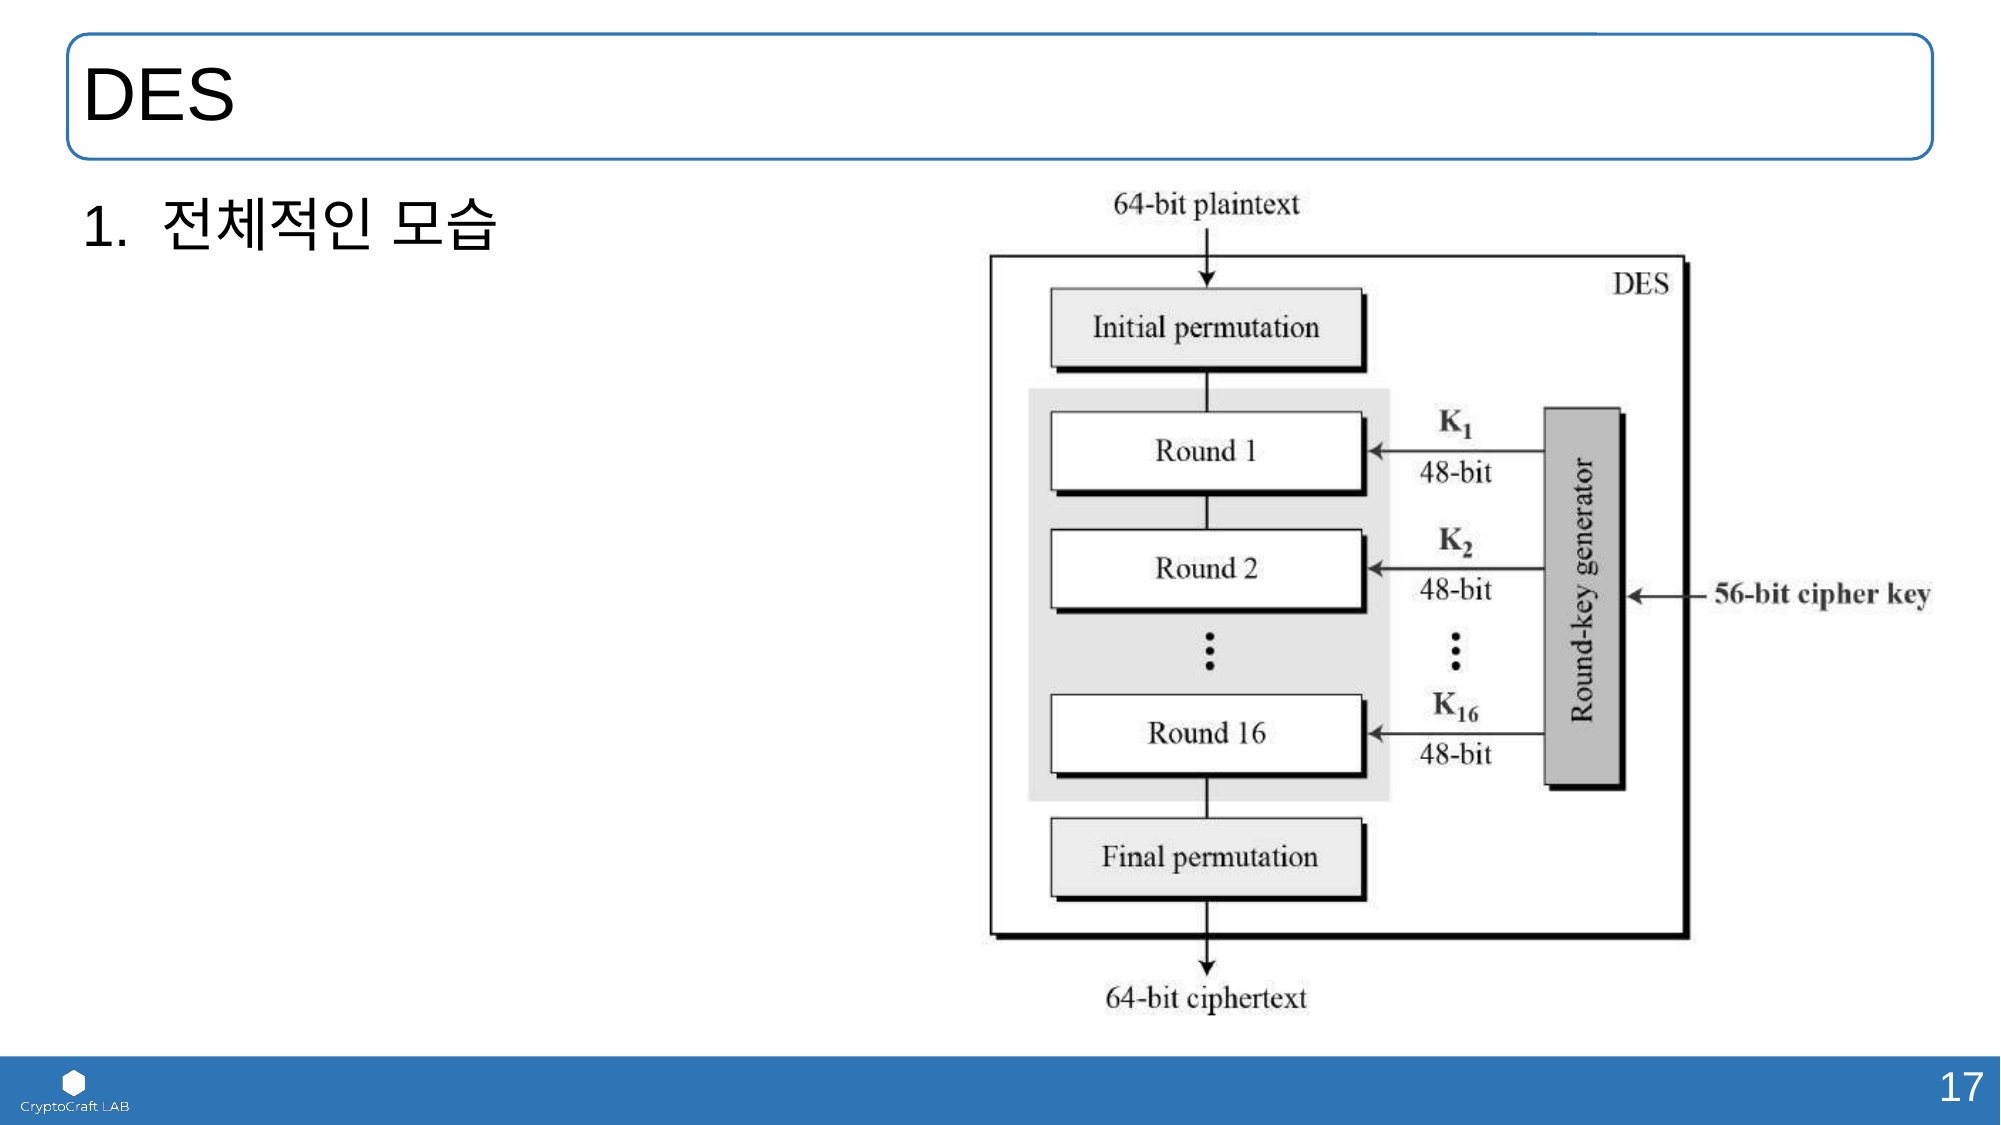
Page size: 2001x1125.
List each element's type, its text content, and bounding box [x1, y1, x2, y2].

title DES [67, 34, 1933, 160]
picture [980, 190, 1933, 1017]
list 1. 전체적인 모습 [67, 189, 1933, 1019]
picture [12, 1061, 138, 1123]
